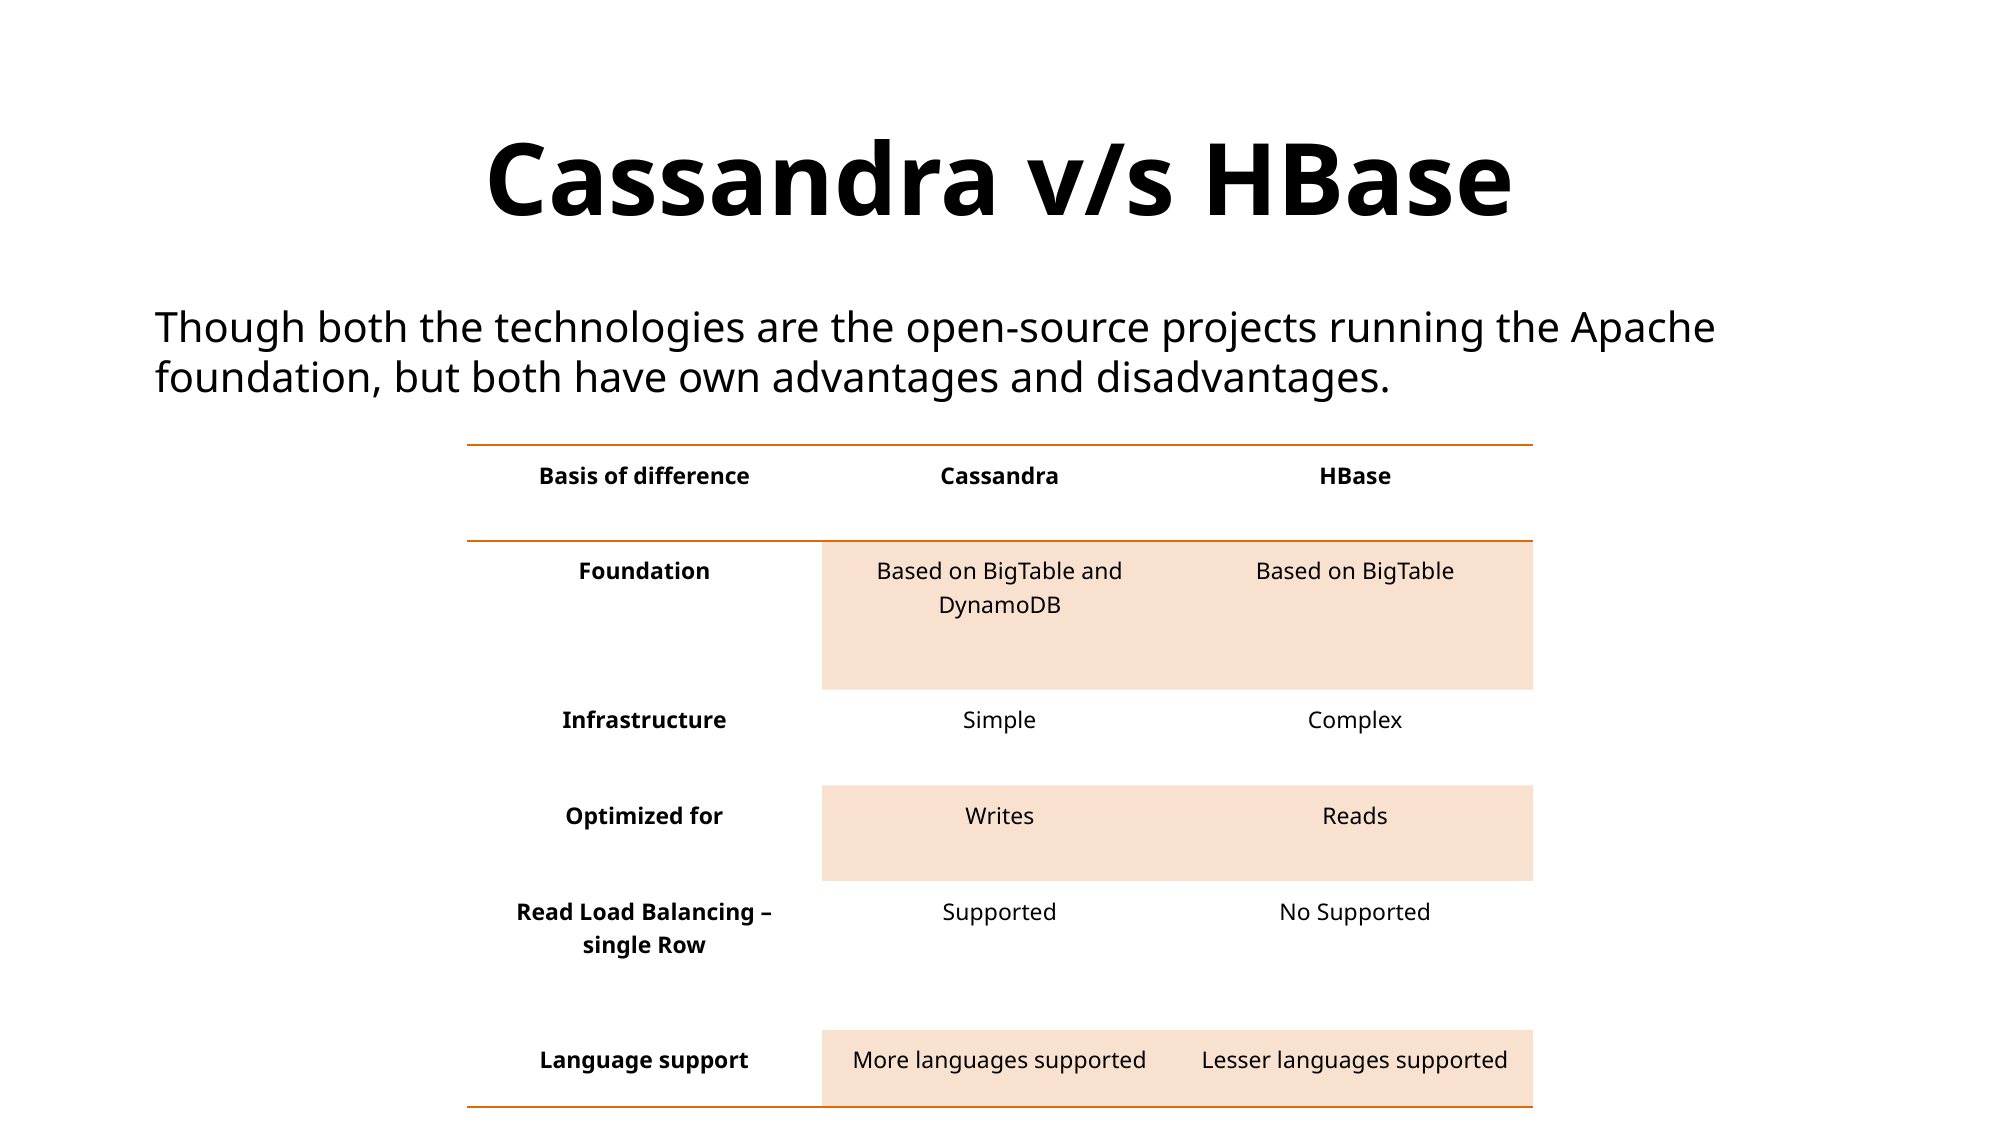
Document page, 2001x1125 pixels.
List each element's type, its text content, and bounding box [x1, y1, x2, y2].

table_cell Simple [822, 690, 1178, 785]
table_cell Foundation [467, 542, 822, 690]
list Though both the technologies are the open-source projects running the Apache foundation, but both have own advantages and disadvantages. [145, 299, 1854, 1026]
table_cell Infrastructure [467, 690, 822, 785]
table_cell No Supported [1178, 881, 1533, 1030]
table_cell Lesser languages supported [1178, 1030, 1533, 1106]
table_cell Based on BigTable and DynamoDB [822, 542, 1178, 690]
table_cell Language support [467, 1030, 822, 1106]
title Cassandra v/s HBase [145, 50, 1854, 299]
table_cell More languages supported [822, 1030, 1178, 1106]
table_cell Based on BigTable [1178, 542, 1533, 690]
table_cell Reads [1178, 785, 1533, 881]
table_cell Read Load Balancing – single Row [467, 881, 822, 1030]
table_cell Writes [822, 785, 1178, 881]
table_cell Complex [1178, 690, 1533, 785]
table_header Basis of difference [467, 446, 822, 540]
table_cell Supported [822, 881, 1178, 1030]
table_cell Optimized for [467, 785, 822, 881]
table_header Cassandra [822, 446, 1178, 540]
table_header HBase [1178, 446, 1533, 540]
